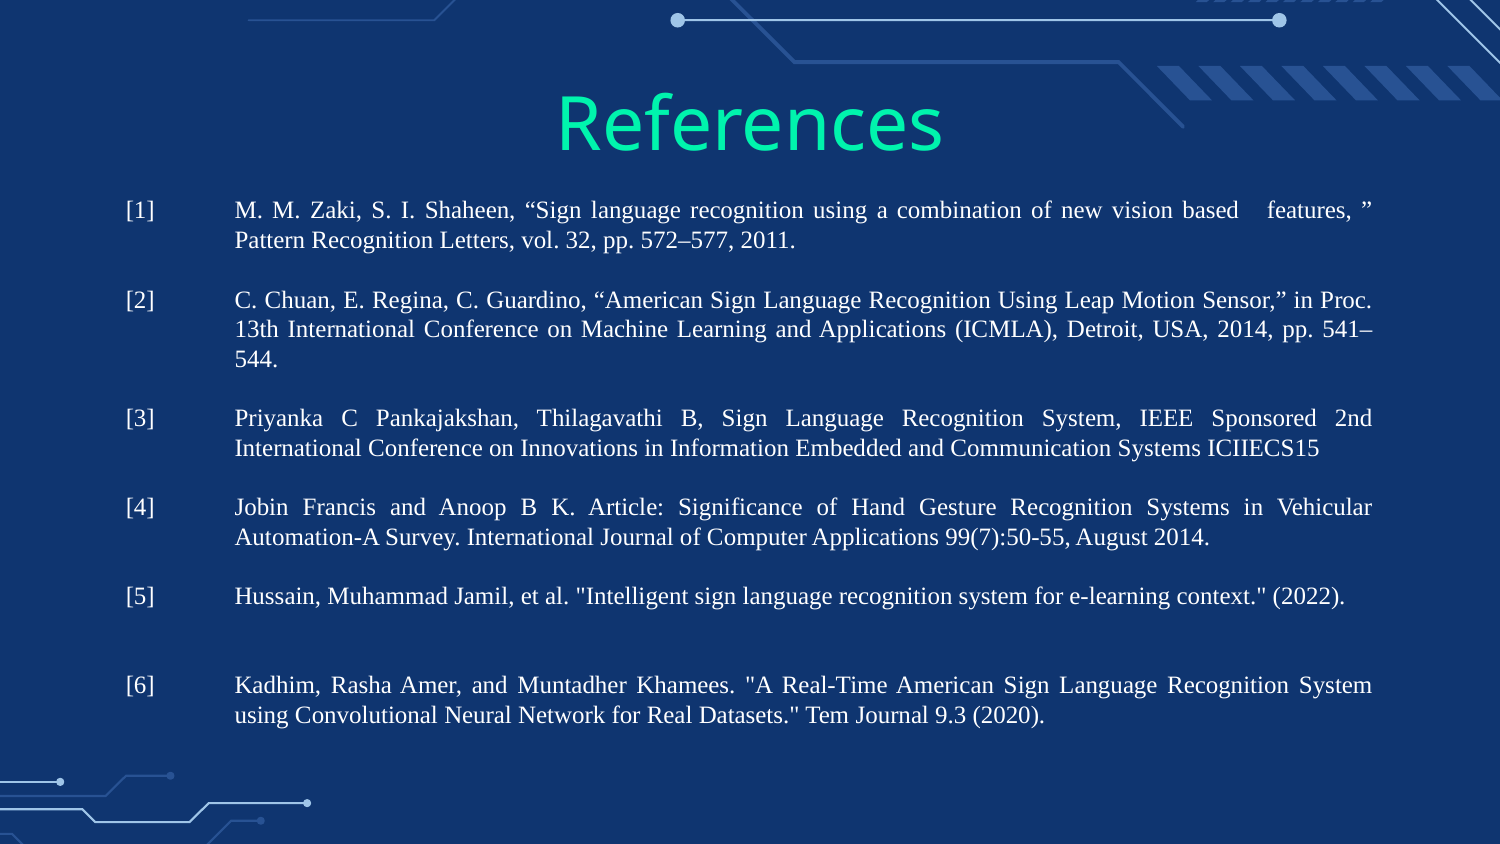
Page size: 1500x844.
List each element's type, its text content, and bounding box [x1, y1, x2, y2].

table_cell [5] [118, 581, 227, 670]
table_cell Kadhim, Rasha Amer, and Muntadher Khamees. "A Real-Time American Sign Language Recognition System using Convolutional Neural Network for Real Datasets." Tem Journal 9.3 (2020). [227, 670, 1382, 759]
table_cell C. Chuan, E. Regina, C. Guardino, “American Sign Language Recognition Using Leap Motion Sensor,” in Proc. 13th International Conference on Machine Learning and Applications (ICMLA), Detroit, USA, 2014, pp. 541–544. [227, 284, 1382, 403]
table_cell [4] [118, 492, 227, 581]
table_header M. M. Zaki, S. I. Shaheen, “Sign language recognition using a combination of new vision based features, ” Pattern Recognition Letters, vol. 32, pp. 572–577, 2011. [227, 195, 1382, 284]
table_cell Hussain, Muhammad Jamil, et al. "Intelligent sign language recognition system for e-learning context." (2022). [227, 581, 1382, 670]
table_cell Priyanka C Pankajakshan, Thilagavathi B, Sign Language Recognition System, IEEE Sponsored 2nd International Conference on Innovations in Information Embedded and Communication Systems ICIIECS15 [227, 403, 1382, 492]
table_header [1] [118, 195, 227, 284]
text_box [0, 194, 1500, 270]
title References [118, 75, 1382, 156]
table_cell Jobin Francis and Anoop B K. Article: Significance of Hand Gesture Recognition Systems in Vehicular Automation-A Survey. International Journal of Computer Applications 99(7):50-55, August 2014. [227, 492, 1382, 581]
table_cell [6] [118, 670, 227, 759]
table_cell [2] [118, 284, 227, 403]
table_cell [3] [118, 403, 227, 492]
